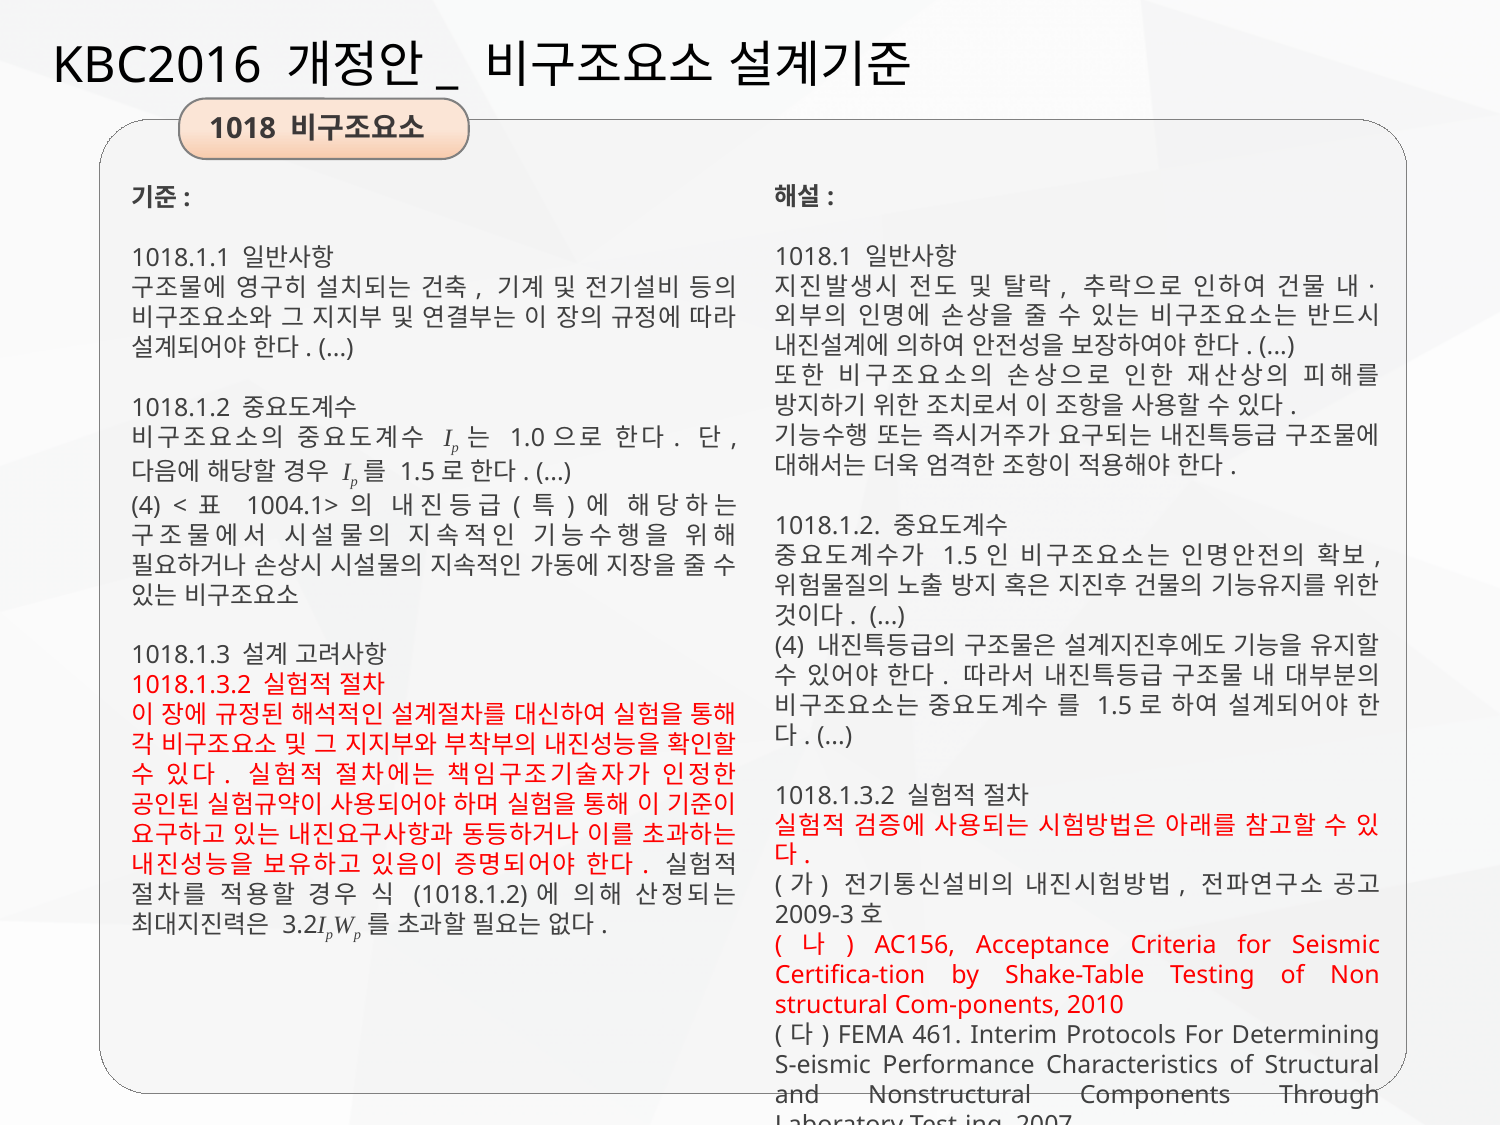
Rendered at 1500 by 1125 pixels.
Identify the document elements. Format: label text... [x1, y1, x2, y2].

text_box [99, 119, 1407, 1094]
title KBC2016 개정안_ 비구조요소 설계기준 [37, 18, 1462, 114]
text_box 해설: 1018.1 일반사항 지진발생시 전도 및 탈락, 추락으로 인하여 건물 내·외부의 인명에 손상을 줄 수 있는 비구조요소는 반드시 내진설계에 의하여 안전성을 보장하여야 한다. (...) 또한 비구조요소의 손상으로 인한 재산상의 피해를 방지하기 위한 조치로서 이 조항을 사용할 수 있다. 기능수행 또는 즉시거주가 요구되는 내진특등급 구조물에 대해서는 더욱 엄격한 조항이 적용해야 한다. 1018.1.2. 중요도계수 중요도계수가 1.5인 비구조요소는 인명안전의 확보, 위험물질의 노출 방지 혹은 지진후 건물의 기능유지를 위한 것이다. (...) (4) 내진특등급의 구조물은 설계지진후에도 기능을 유지할 수 있어야 한다. 따라서 내진특등급 구조물 내 대부분의 비구조요소는 중요도계수 를 1.5로 하여 설계되어야 한다. (...) 1018.1.3.2 실험적 절차 실험적 검증에 사용되는 시험방법은 아래를 참고할 수 있다. (가) 전기통신설비의 내진시험방법, 전파연구소 공고 2009-3호 (나) AC156, Acceptance Criteria for Seismic Certifica-tion by Shake-Table Testing of Non structural Com-ponents, 2010 (다) FEMA 461. Interim Protocols For Determining S-eismic Performance Characteristics of Structural and Nonstructural Components Through Laboratory Test-ing, 2007. [760, 172, 1396, 1125]
text_box [178, 97, 470, 161]
text_box 기준: 1018.1.1 일반사항 구조물에 영구히 설치되는 건축, 기계 및 전기설비 등의 비구조요소와 그 지지부 및 연결부는 이 장의 규정에 따라 설계되어야 한다. (...) 1018.1.2 중요도계수 비구조요소의 중요도계수 Ip는 1.0으로 한다. 단, 다음에 해당할 경우 Ip를 1.5로 한다. (...) (4) <표 1004.1>의 내진등급(특)에 해당하는 구조물에서 시설물의 지속적인 기능수행을 위해 필요하거나 손상시 시설물의 지속적인 가동에 지장을 줄 수 있는 비구조요소 1018.1.3 설계 고려사항 1018.1.3.2 실험적 절차 이 장에 규정된 해석적인 설계절차를 대신하여 실험을 통해 각 비구조요소 및 그 지지부와 부착부의 내진성능을 확인할 수 있다. 실험적 절차에는 책임구조기술자가 인정한 공인된 실험규약이 사용되어야 하며 실험을 통해 이 기준이 요구하고 있는 내진요구사항과 동등하거나 이를 초과하는 내진성능을 보유하고 있음이 증명되어야 한다. 실험적 절차를 적용할 경우 식 (1018.1.2)에 의해 산정되는 최대지진력은 3.2IpWp를 초과할 필요는 없다. [116, 174, 753, 980]
text_box 1018 비구조요소 [194, 101, 441, 152]
